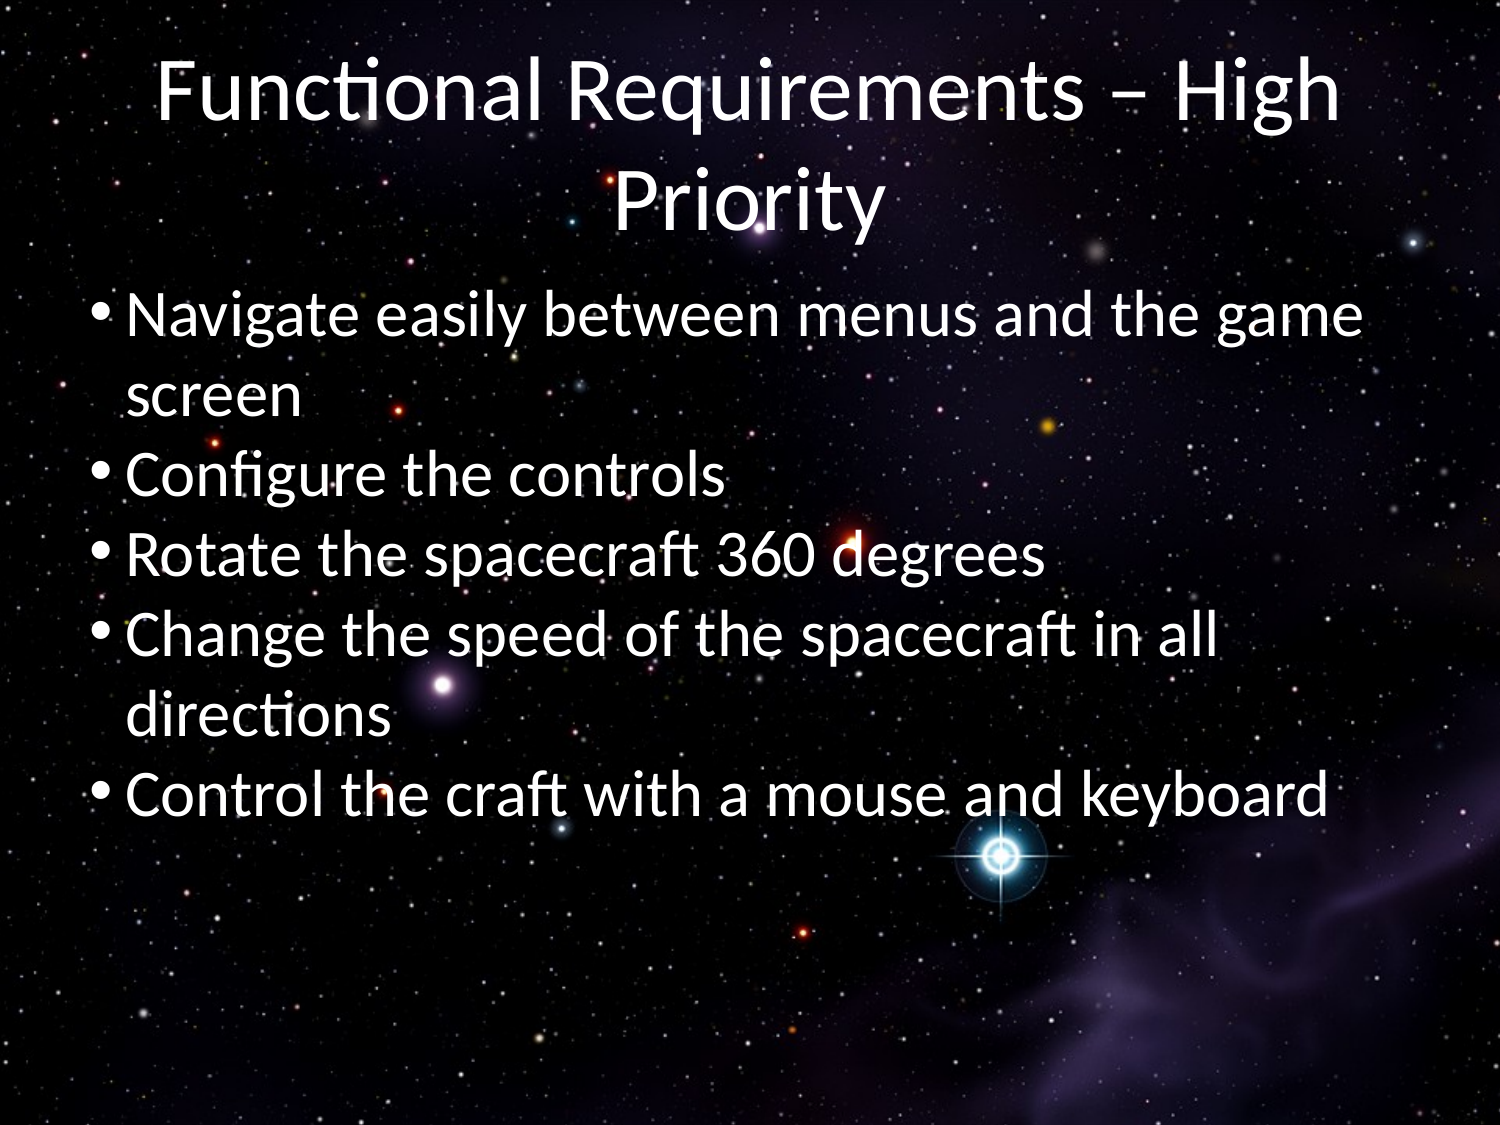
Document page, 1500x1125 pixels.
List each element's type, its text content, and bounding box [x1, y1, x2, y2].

picture [0, 0, 1500, 1125]
text_box Functional Requirements – High Priority [75, 45, 1425, 233]
text_box Navigate easily between menus and the game screen Configure the controls Rotate the spacecraft 360 degrees Change the speed of the spacecraft in all directions Control the craft with a mouse and keyboard [75, 262, 1425, 1005]
